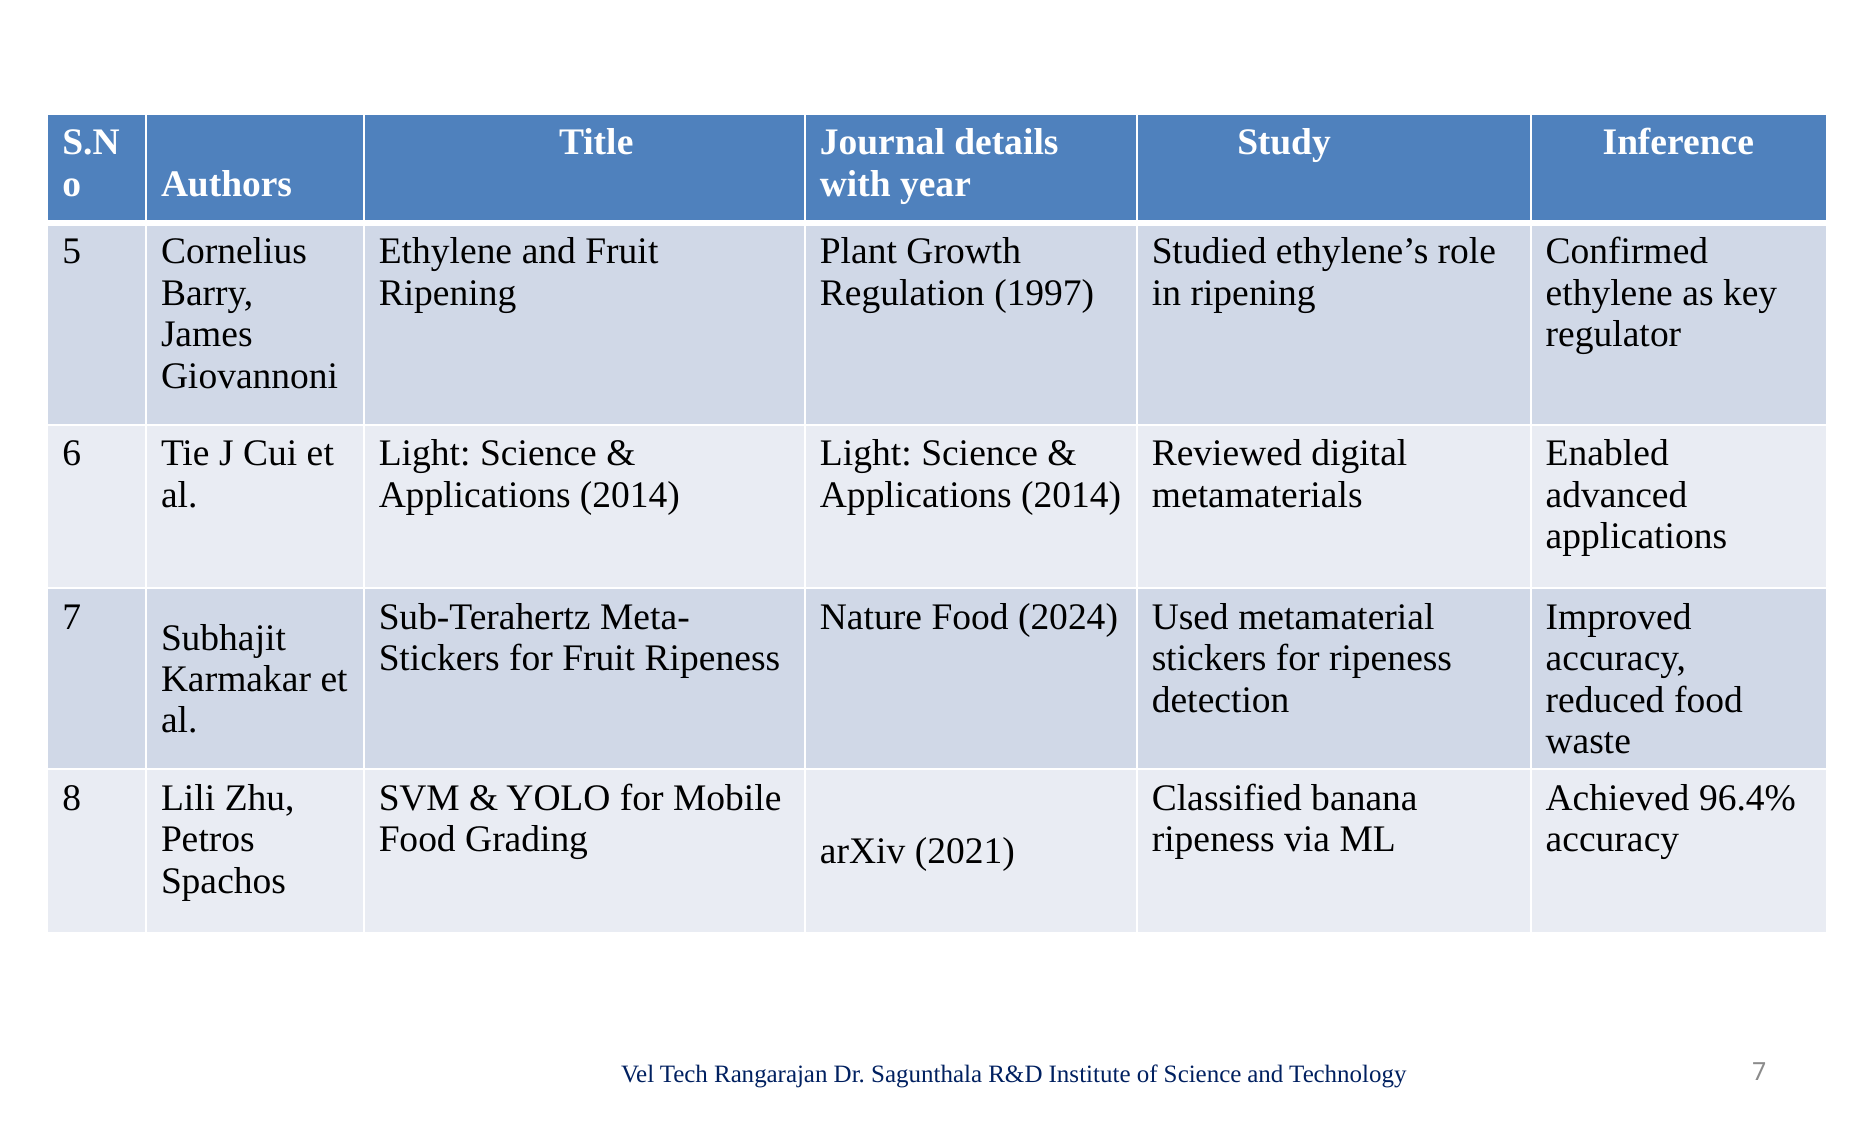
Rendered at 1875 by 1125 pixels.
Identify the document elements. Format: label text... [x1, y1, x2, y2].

table_header S.No [48, 115, 145, 220]
table_cell Used metamaterial stickers for ripeness detection [1138, 589, 1530, 768]
table_cell Subhajit Karmakar et al. [147, 589, 363, 768]
table_header Authors [147, 115, 363, 220]
table_cell Light: Science & Applications (2014) [806, 426, 1136, 587]
table_cell Plant Growth Regulation (1997) [806, 226, 1136, 424]
table_cell Enabled advanced applications [1532, 426, 1826, 587]
table_cell 8 [48, 770, 145, 932]
table_cell Confirmed ethylene as key regulator [1532, 226, 1826, 424]
table_cell Ethylene and Fruit Ripening [365, 226, 804, 424]
table_cell Lili Zhu, Petros Spachos [147, 770, 363, 932]
table_cell Light: Science & Applications (2014) [365, 426, 804, 587]
table_cell Tie J Cui et al. [147, 426, 363, 587]
footer Vel Tech Rangarajan Dr. Sagunthala R&D Institute of Science and Technology [453, 1042, 1343, 1103]
table_header Title [365, 115, 804, 220]
table_header Journal details with year [806, 115, 1136, 220]
slide_number 7 [1343, 1042, 1782, 1103]
table_cell 5 [48, 226, 145, 424]
table_cell Achieved 96.4% accuracy [1532, 770, 1826, 932]
table_cell 6 [48, 426, 145, 587]
table_cell 7 [48, 589, 145, 768]
table_cell Cornelius Barry, James Giovannoni [147, 226, 363, 424]
table_cell Reviewed digital metamaterials [1138, 426, 1530, 587]
table_cell Nature Food (2024) [806, 589, 1136, 768]
table_header Study [1138, 115, 1530, 220]
table_cell Sub-Terahertz Meta-Stickers for Fruit Ripeness [365, 589, 804, 768]
table_cell Studied ethylene’s role in ripening [1138, 226, 1530, 424]
table_header Inference [1532, 115, 1826, 220]
table_cell arXiv (2021) [806, 770, 1136, 932]
table_cell SVM & YOLO for Mobile Food Grading [365, 770, 804, 932]
table_cell Improved accuracy, reduced food waste [1532, 589, 1826, 768]
table_cell Classified banana ripeness via ML [1138, 770, 1530, 932]
